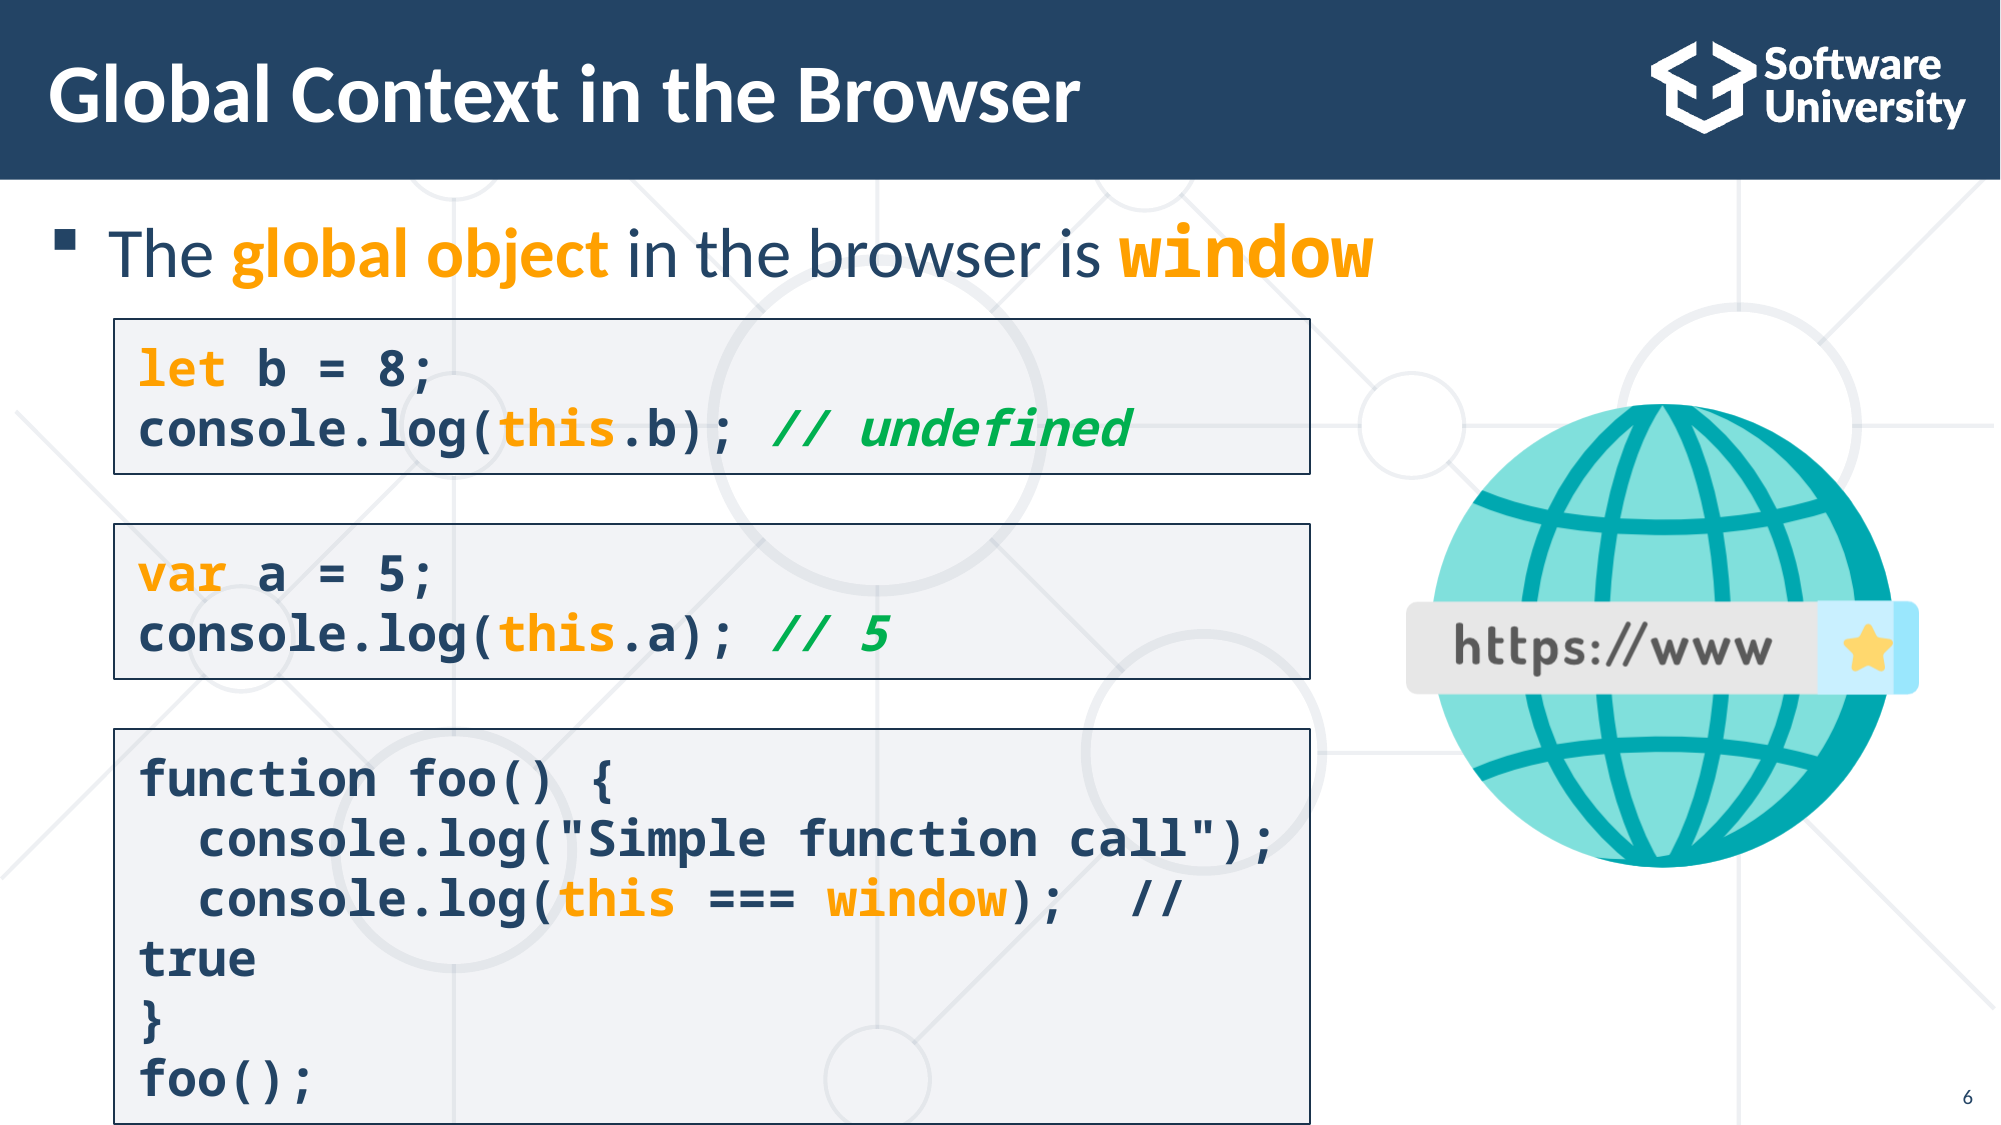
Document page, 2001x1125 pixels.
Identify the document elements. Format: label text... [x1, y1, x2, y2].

text_box var a = 5; console.log(this.a); // 5 [114, 523, 1310, 680]
slide_number 6 [1927, 1067, 1989, 1117]
text_box let b = 8; console.log(this.b); // undefined [114, 318, 1310, 475]
picture [1651, 41, 1966, 134]
list The global object in the browser is window [31, 196, 1970, 1104]
title Global Context in the Browser [31, 16, 1625, 162]
text_box function foo() { console.log("Simple function call"); console.log(this === window); // true } foo(); [114, 728, 1310, 1125]
picture [1406, 379, 1919, 892]
